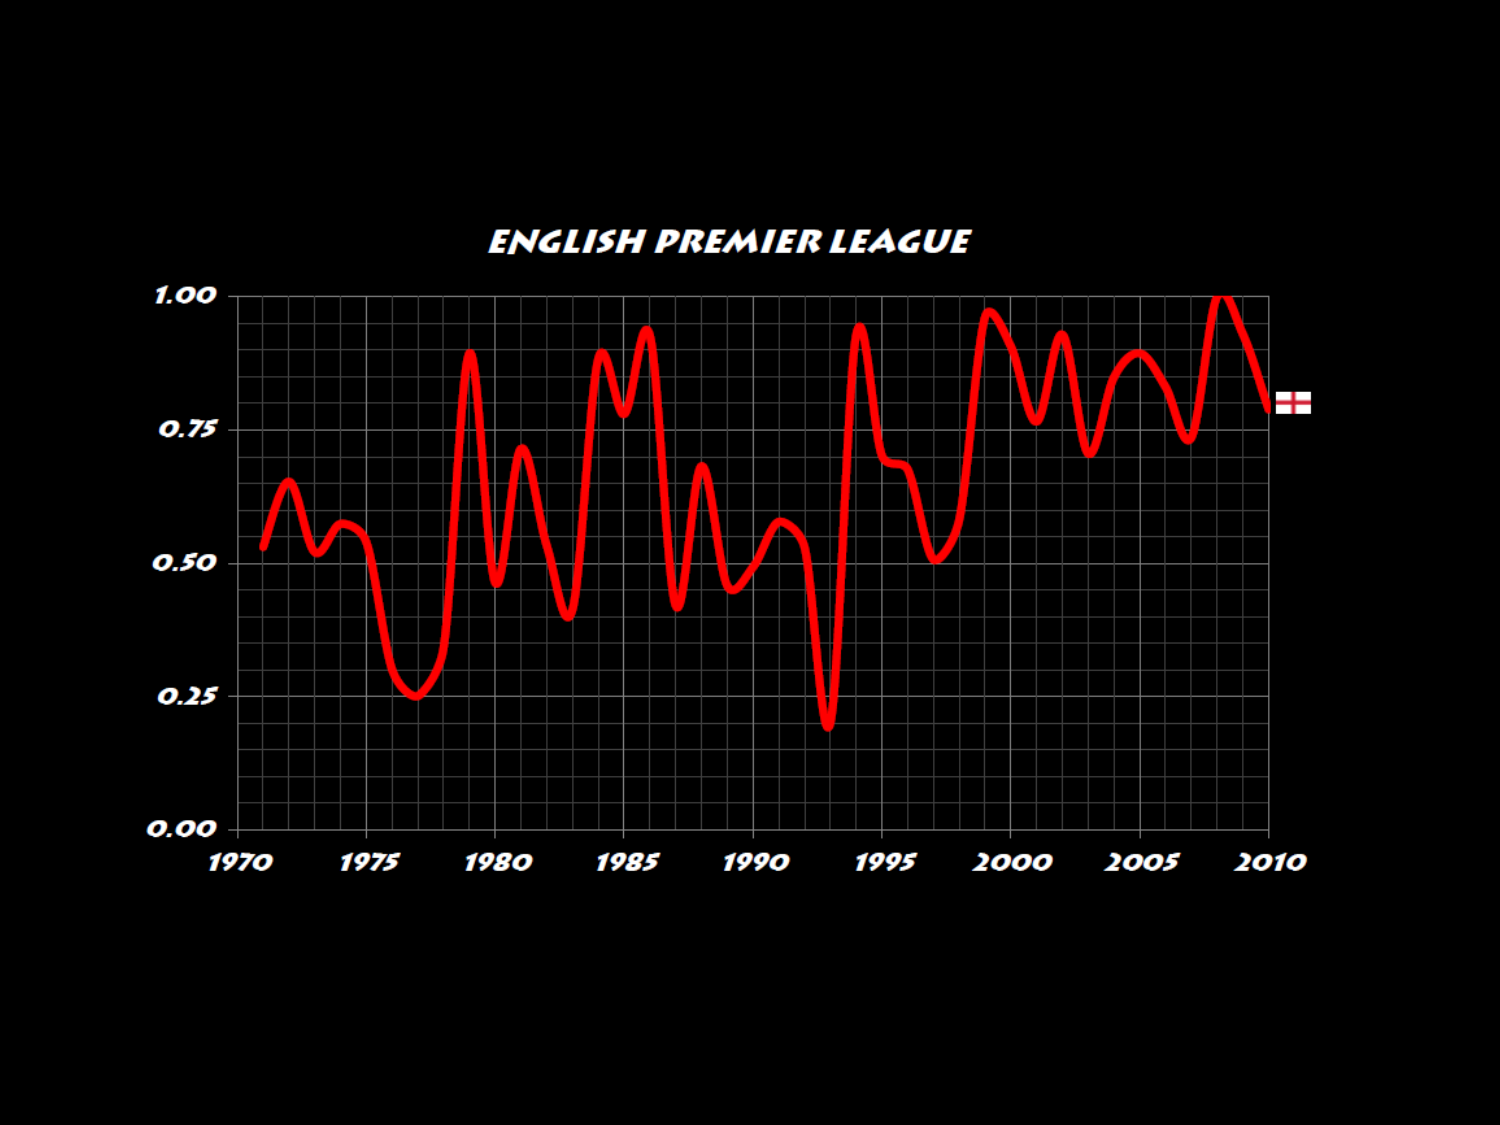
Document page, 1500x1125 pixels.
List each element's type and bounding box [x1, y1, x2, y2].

picture [140, 217, 1326, 896]
